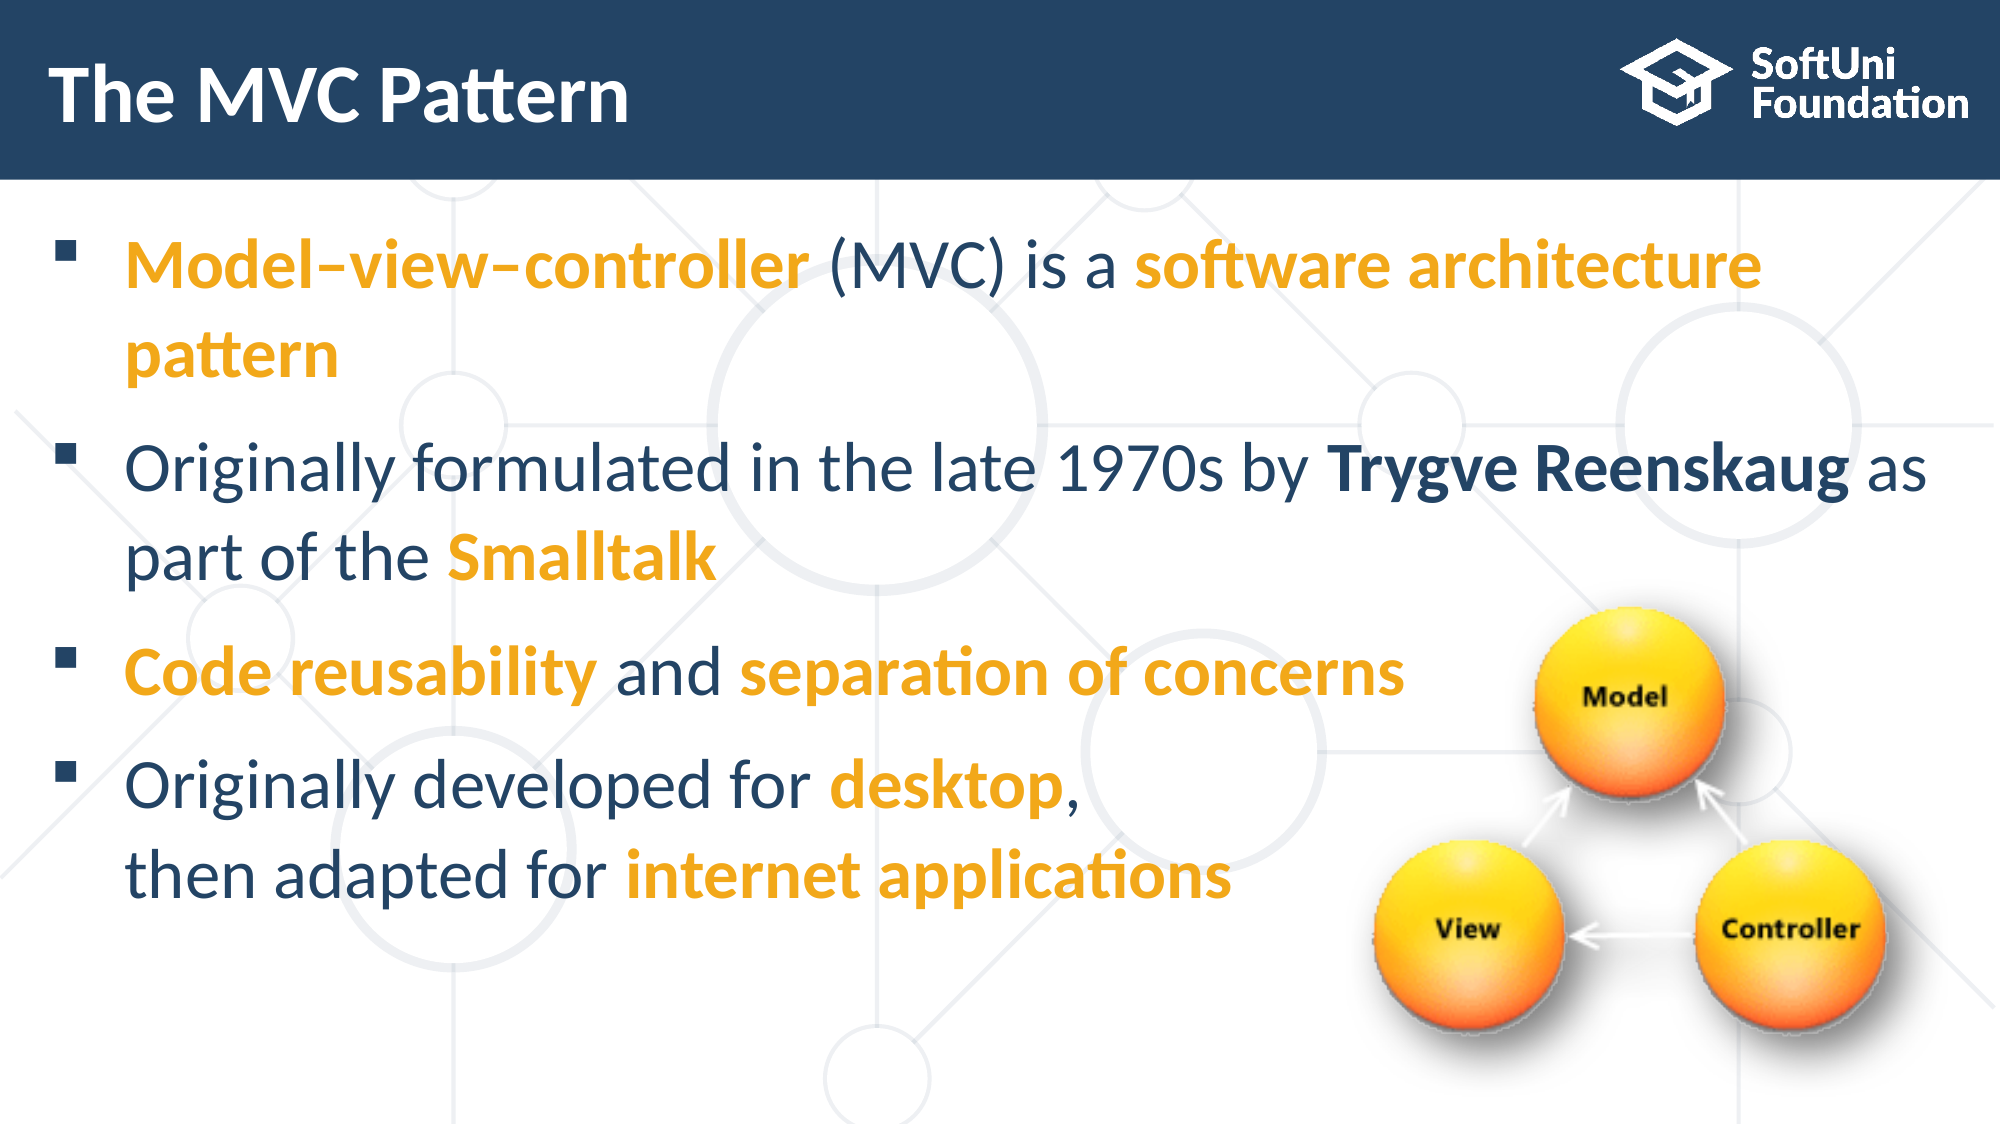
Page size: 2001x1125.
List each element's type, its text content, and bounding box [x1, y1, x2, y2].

list Model–view–controller (MVC) is a software architecture pattern Originally formulated in the late 1970s by Trygve Reenskaug as part of the Smalltalk Code reusability and separation of concerns Originally developed for desktop, then adapted for internet applications [31, 207, 1969, 1068]
title The MVC Pattern [31, 16, 1591, 162]
picture [1619, 38, 1968, 126]
picture [1357, 591, 1904, 1054]
